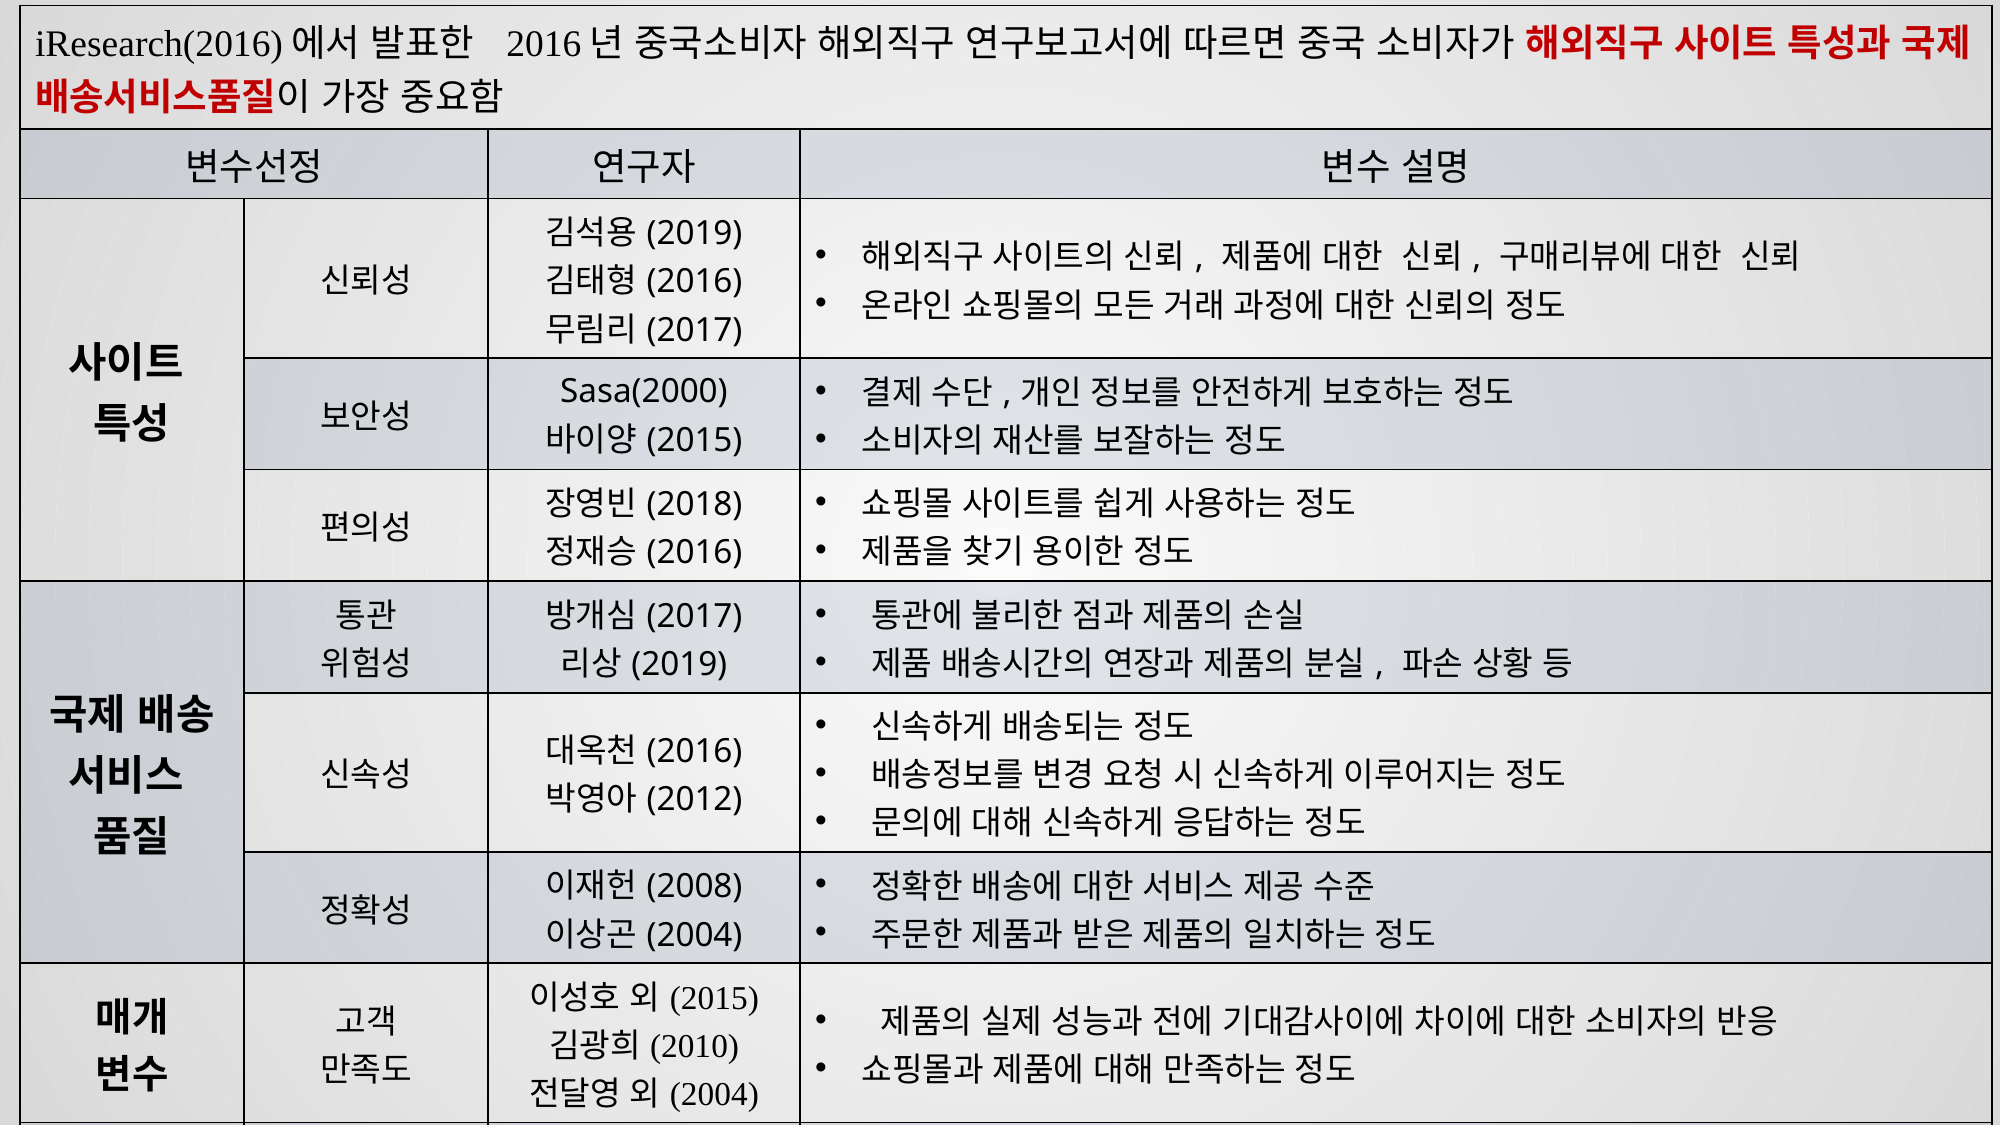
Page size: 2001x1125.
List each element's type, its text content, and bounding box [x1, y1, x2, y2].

table_cell 편의성 [245, 470, 487, 580]
table_cell 신속하게 배송되는 정도 배송정보를 변경 요청 시 신속하게 이루어지는 정도 문의에 대해 신속하게 응답하는 정도 [801, 694, 1991, 851]
table_cell 장영빈(2018) 정재승(2016) [489, 470, 799, 580]
table_cell 김석용(2019) 김태형(2016) 무림리(2017) [489, 199, 799, 357]
table_cell 연구자 [489, 130, 799, 198]
table_cell 보안성 [245, 359, 487, 469]
table_cell 통관에 불리한 점과 제품의 손실 제품 배송시간의 연장과 제품의 분실, 파손 상황 등 [801, 582, 1991, 692]
table_cell 고객 만족도 [245, 964, 487, 1122]
table_cell 해외직구 사이트의 신뢰, 제품에 대한 신뢰, 구매리뷰에 대한 신뢰 온라인 쇼핑몰의 모든 거래 과정에 대한 신뢰의 정도 [801, 199, 1991, 357]
table_cell 변수선정 [21, 130, 487, 198]
table_cell 이성호 외(2015) 김광희(2010) 전달영 외(2004) [489, 964, 799, 1122]
table_cell 대옥천(2016) 박영아(2012) [489, 694, 799, 851]
table_header iResearch(2016)에서 발표한 2016년 중국소비자 해외직구 연구보고서에 따르면 중국 소비자가 해외직구 사이트 특성과 국제 배송서비스품질이 가장 중요함 [21, 6, 1991, 128]
table_cell 국제 배송 서비스 품질 [21, 582, 243, 962]
table_cell 결제 수단,개인 정보를 안전하게 보호하는 정도 소비자의 재산를 보잘하는 정도 [801, 359, 1991, 469]
table_cell Sasa(2000) 바이양(2015) [489, 359, 799, 469]
table_cell 통관 위험성 [245, 582, 487, 692]
table_cell 정확한 배송에 대한 서비스 제공 수준 주문한 제품과 받은 제품의 일치하는 정도 [801, 853, 1991, 962]
table_cell 제품의 실제 성능과 전에 기대감사이에 차이에 대한 소비자의 반응 쇼핑몰과 제품에 대해 만족하는 정도 [801, 964, 1991, 1122]
table_cell 사이트 특성 [21, 199, 243, 580]
table_cell 이재헌(2008) 이상곤(2004) [489, 853, 799, 962]
table_cell 정확성 [245, 853, 487, 962]
table_cell 매개 변수 [21, 964, 243, 1122]
table_cell 신뢰성 [245, 199, 487, 357]
table_cell 변수 설명 [801, 130, 1991, 198]
table_cell 신속성 [245, 694, 487, 851]
table_cell 방개심(2017) 리상(2019) [489, 582, 799, 692]
table_cell 쇼핑몰 사이트를 쉽게 사용하는 정도 제품을 찾기 용이한 정도 [801, 470, 1991, 580]
